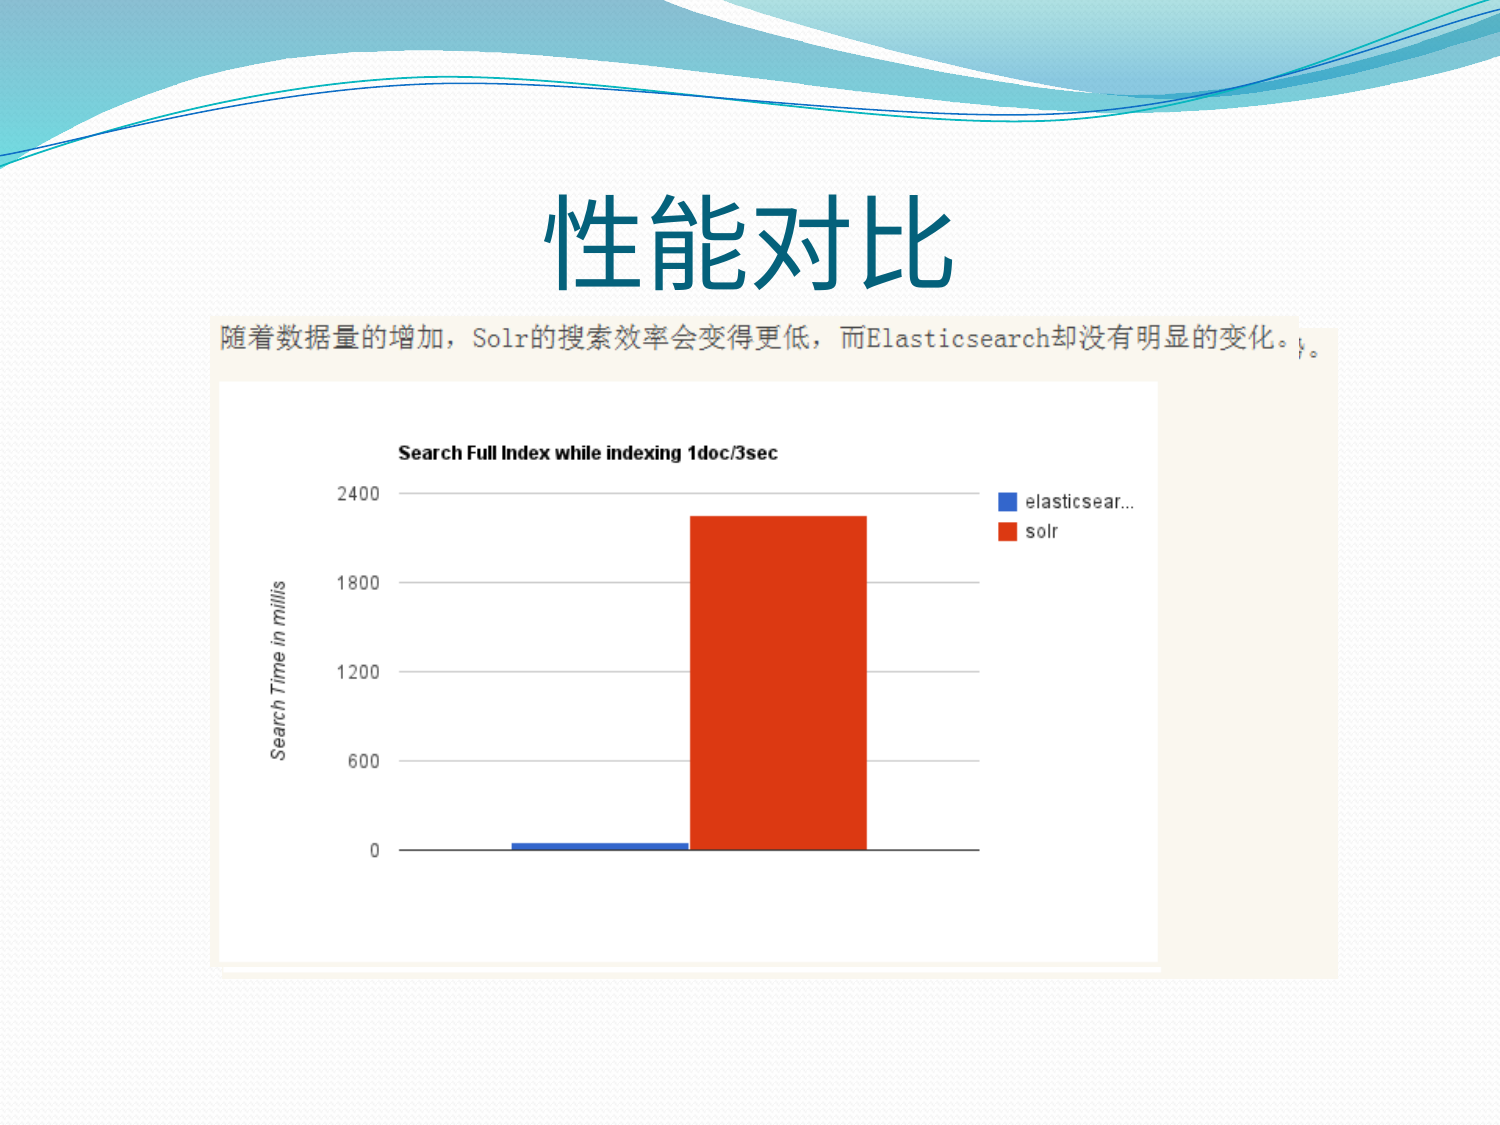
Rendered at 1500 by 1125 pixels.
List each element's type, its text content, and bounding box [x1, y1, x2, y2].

picture [222, 327, 1339, 979]
title 性能对比 [75, 115, 1425, 303]
picture [210, 316, 1299, 967]
